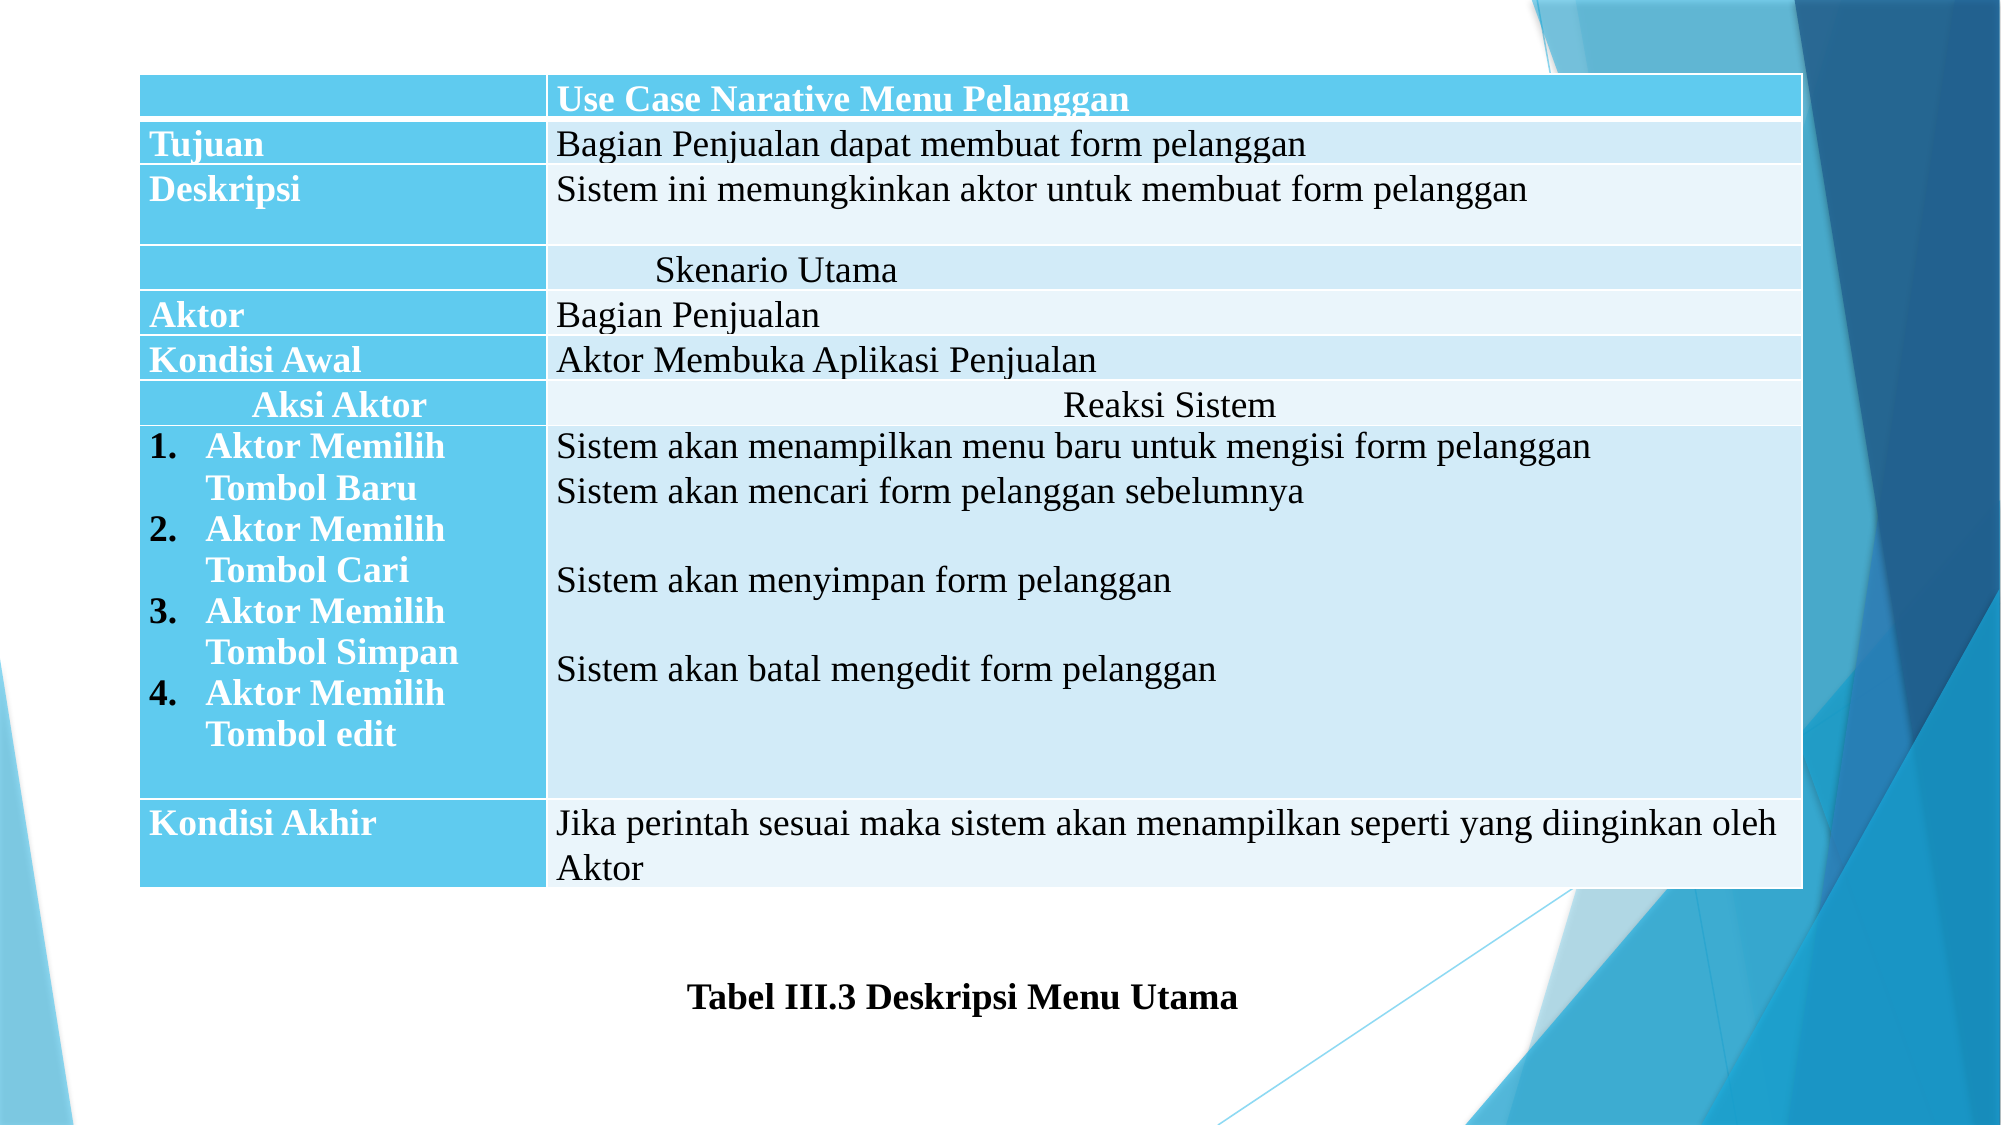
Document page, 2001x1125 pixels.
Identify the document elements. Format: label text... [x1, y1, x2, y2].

table_cell Aktor Memilih Tombol Baru Aktor Memilih Tombol Cari Aktor Memilih Tombol Simpan Aktor Memilih Tombol edit [140, 426, 546, 798]
table_cell Aktor [140, 291, 546, 334]
table_cell Kondisi Awal [140, 336, 546, 379]
table_header [140, 75, 546, 116]
table_cell Reaksi Sistem [548, 381, 1801, 425]
table_cell Sistem ini memungkinkan aktor untuk membuat form pelanggan [548, 165, 1801, 244]
table_cell Bagian Penjualan [548, 291, 1801, 334]
table_cell [140, 246, 546, 289]
table_cell Skenario Utama [548, 246, 1801, 289]
table_cell Bagian Penjualan dapat membuat form pelanggan [548, 122, 1801, 163]
table_cell Deskripsi [140, 165, 546, 244]
table_cell Jika perintah sesuai maka sistem akan menampilkan seperti yang diinginkan oleh Aktor [548, 800, 1801, 887]
table_cell Tujuan [140, 122, 546, 163]
table_cell Aksi Aktor [140, 381, 546, 425]
table_cell Sistem akan menampilkan menu baru untuk mengisi form pelanggan Sistem akan mencari form pelanggan sebelumnya Sistem akan menyimpan form pelanggan Sistem akan batal mengedit form pelanggan [548, 426, 1801, 798]
table_header Use Case Narative Menu Pelanggan [548, 75, 1801, 116]
table_cell Kondisi Akhir [140, 800, 546, 887]
text_box Tabel III.3 Deskripsi Menu Utama [672, 964, 1254, 1025]
table_cell Aktor Membuka Aplikasi Penjualan [548, 336, 1801, 379]
